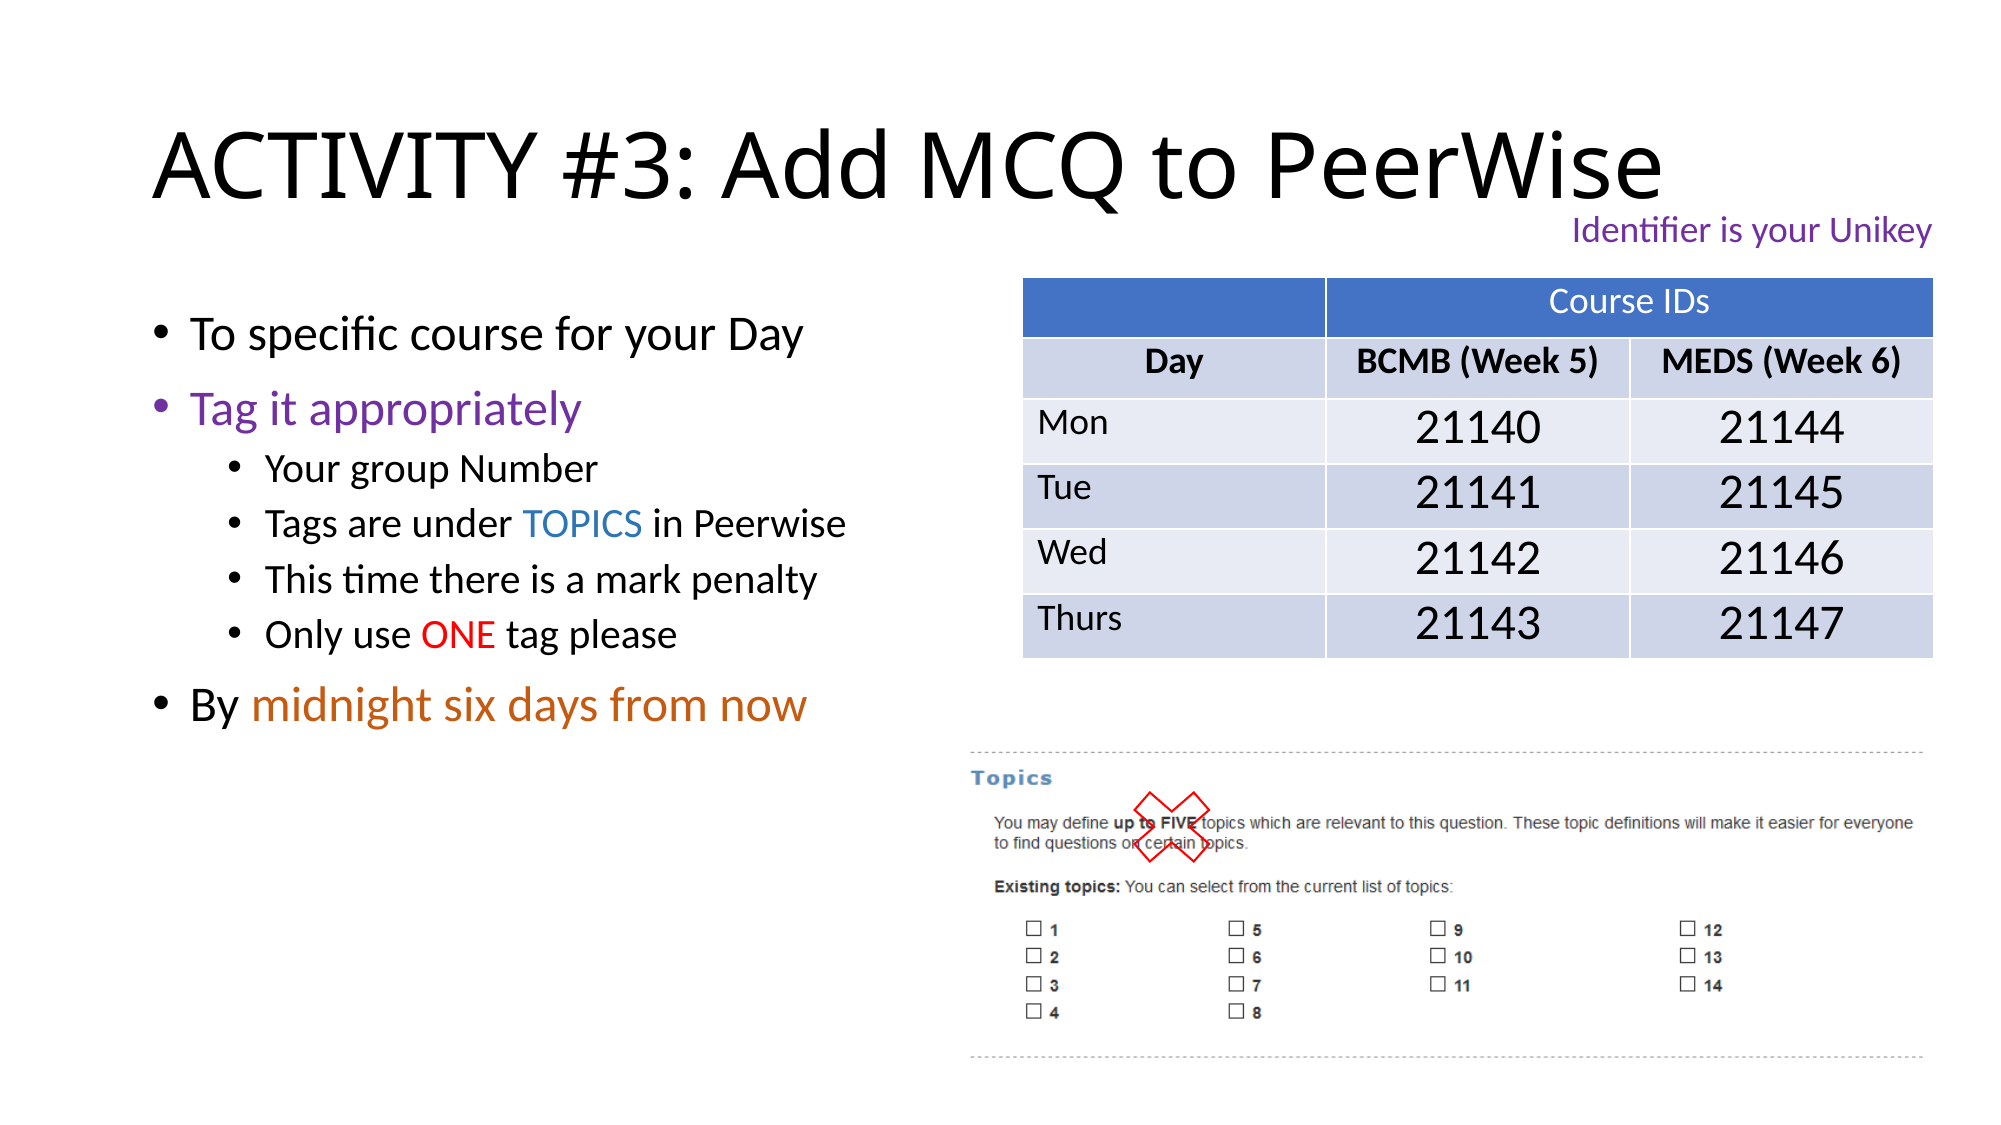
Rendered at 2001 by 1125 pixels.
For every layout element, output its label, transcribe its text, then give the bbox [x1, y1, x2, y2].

table_cell 21147 [1631, 595, 1933, 658]
table_cell MEDS (Week 6) [1631, 339, 1933, 398]
table_cell 21140 [1327, 400, 1629, 463]
table_cell Thurs [1023, 595, 1325, 658]
table_cell Tue [1023, 465, 1325, 528]
picture [959, 746, 1951, 1066]
table_cell Day [1023, 339, 1325, 398]
list To specific course for your Day Tag it appropriately Your group Number Tags are under TOPICS in Peerwise This time there is a mark penalty Only use ONE tag please By midnight six days from now [137, 299, 1000, 1009]
table_header [1023, 278, 1325, 337]
table_cell 21143 [1327, 595, 1629, 658]
table_cell 21142 [1327, 530, 1629, 593]
table_cell 21141 [1327, 465, 1629, 528]
table_cell BCMB (Week 5) [1327, 339, 1629, 398]
table_cell Wed [1023, 530, 1325, 593]
table_cell Mon [1023, 400, 1325, 463]
table_cell 21144 [1631, 400, 1933, 463]
table_header Course IDs [1327, 278, 1933, 337]
text_box Identifier is your Unikey [1557, 198, 1948, 258]
title ACTIVITY #3: Add MCQ to PeerWise [137, 59, 1863, 278]
table_cell 21146 [1631, 530, 1933, 593]
table_cell 21145 [1631, 465, 1933, 528]
